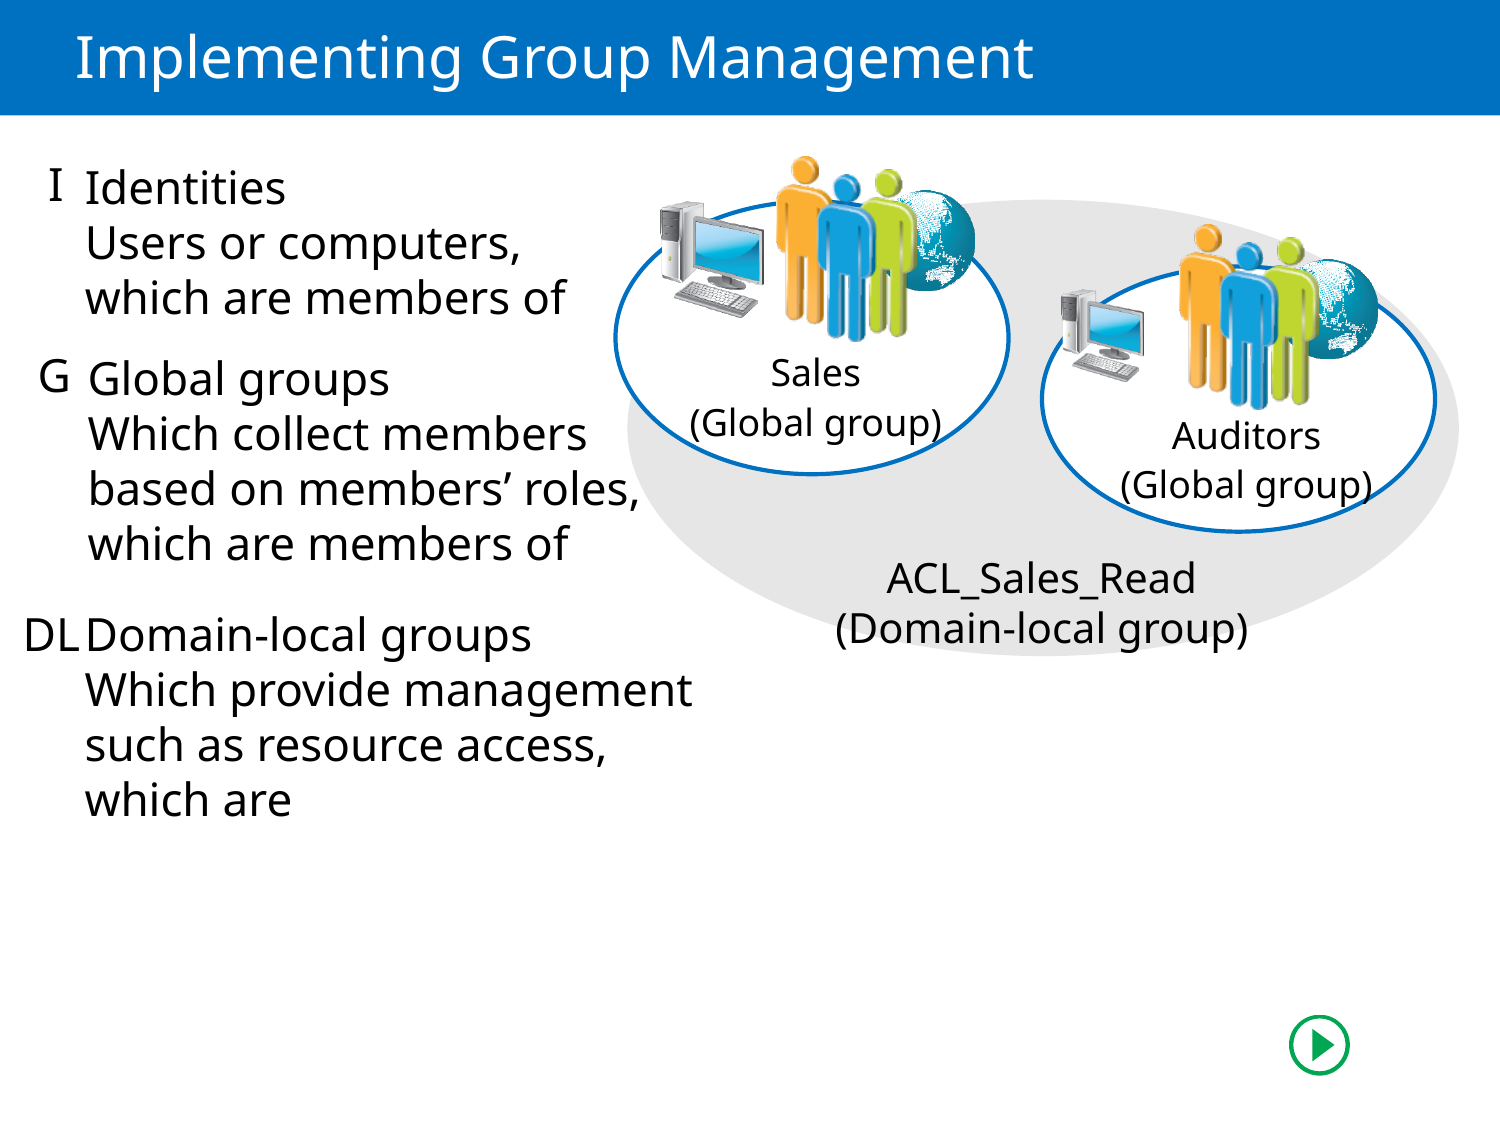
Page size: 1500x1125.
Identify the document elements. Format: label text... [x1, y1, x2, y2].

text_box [37, 346, 651, 578]
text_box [22, 605, 695, 829]
title Implementing Group Management [75, 0, 1351, 122]
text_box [47, 155, 585, 326]
picture [1288, 1015, 1351, 1077]
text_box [615, 156, 1456, 653]
